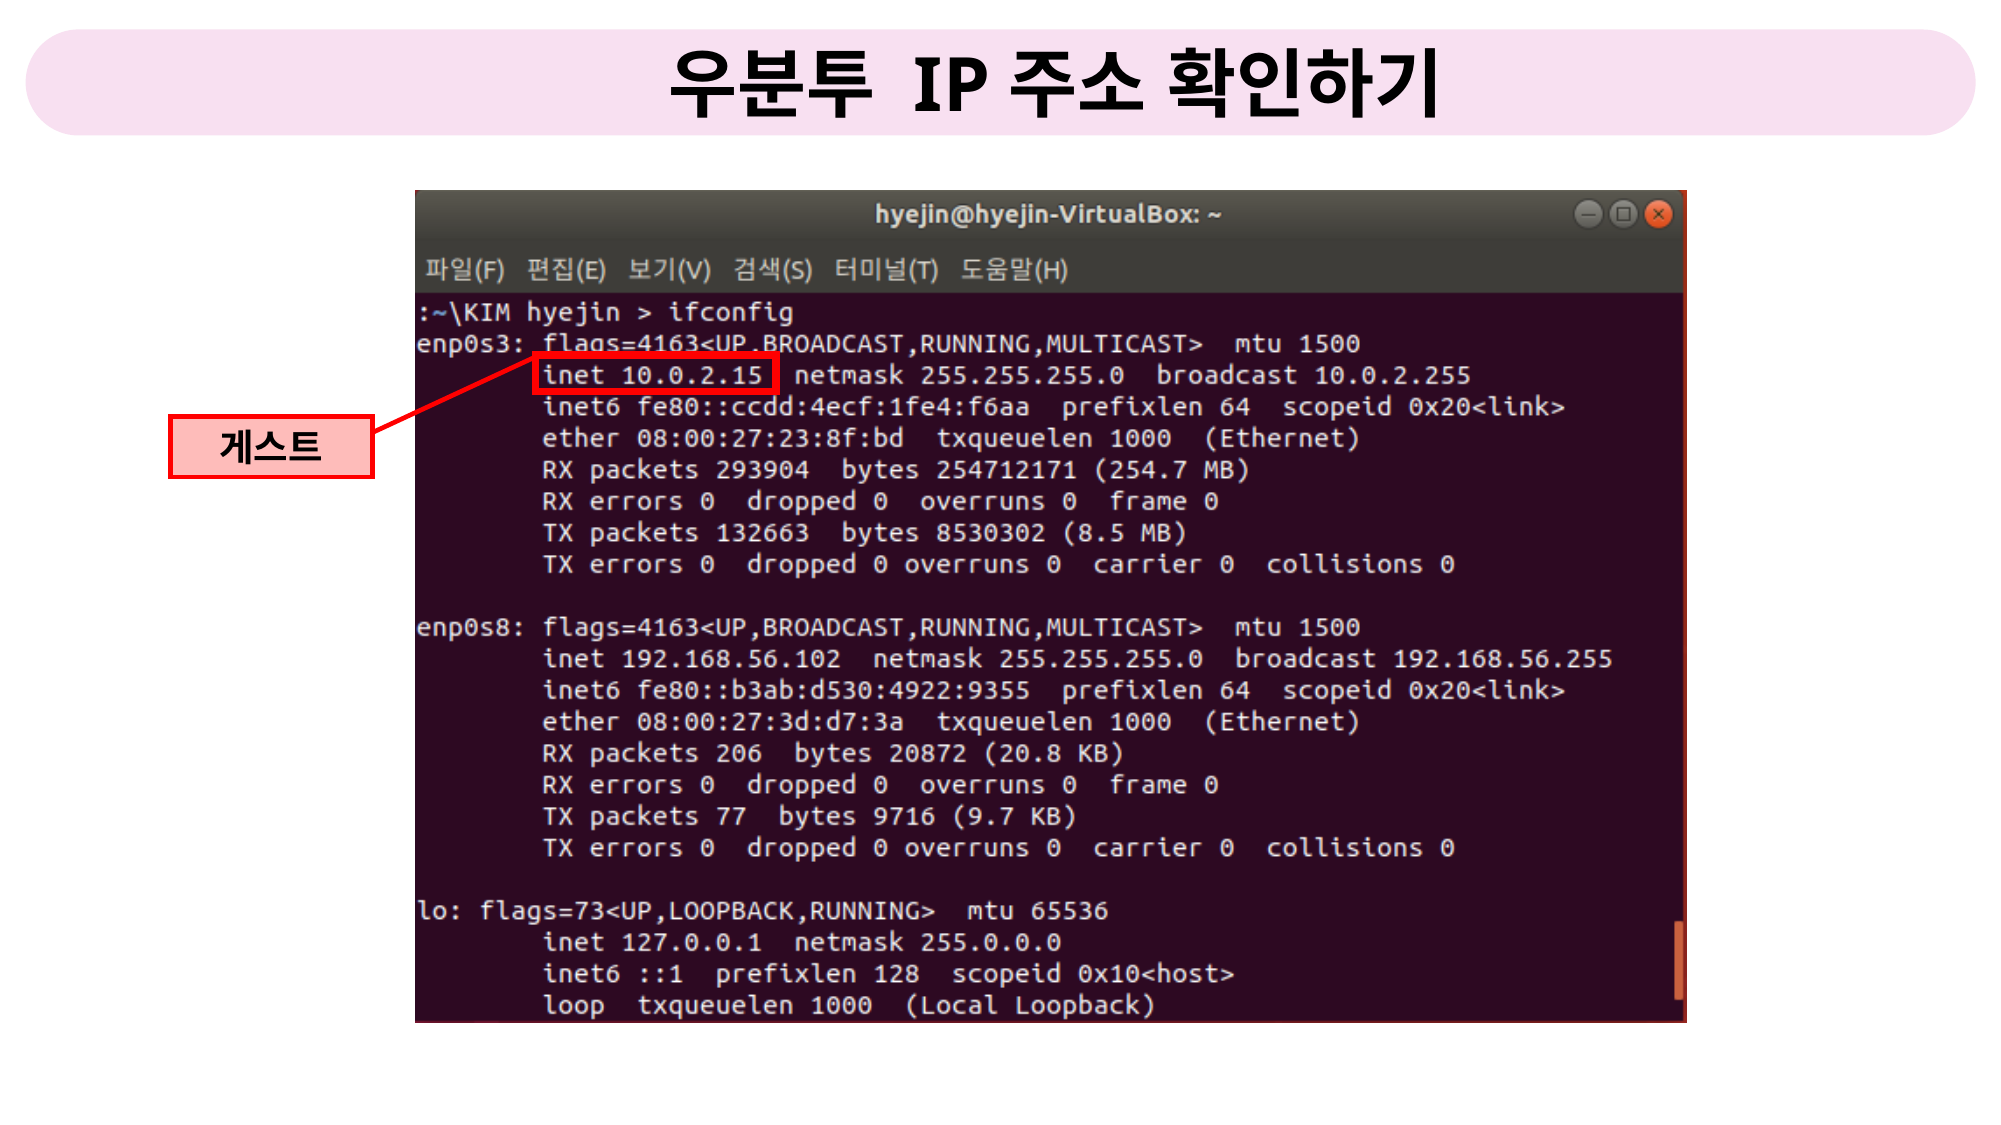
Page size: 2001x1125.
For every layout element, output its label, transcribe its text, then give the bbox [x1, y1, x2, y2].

picture [415, 190, 1687, 1023]
text_box 우분투 IP주소 확인하기 [511, 29, 1601, 135]
text_box [24, 28, 1977, 137]
text_box 게스트 [169, 411, 415, 478]
